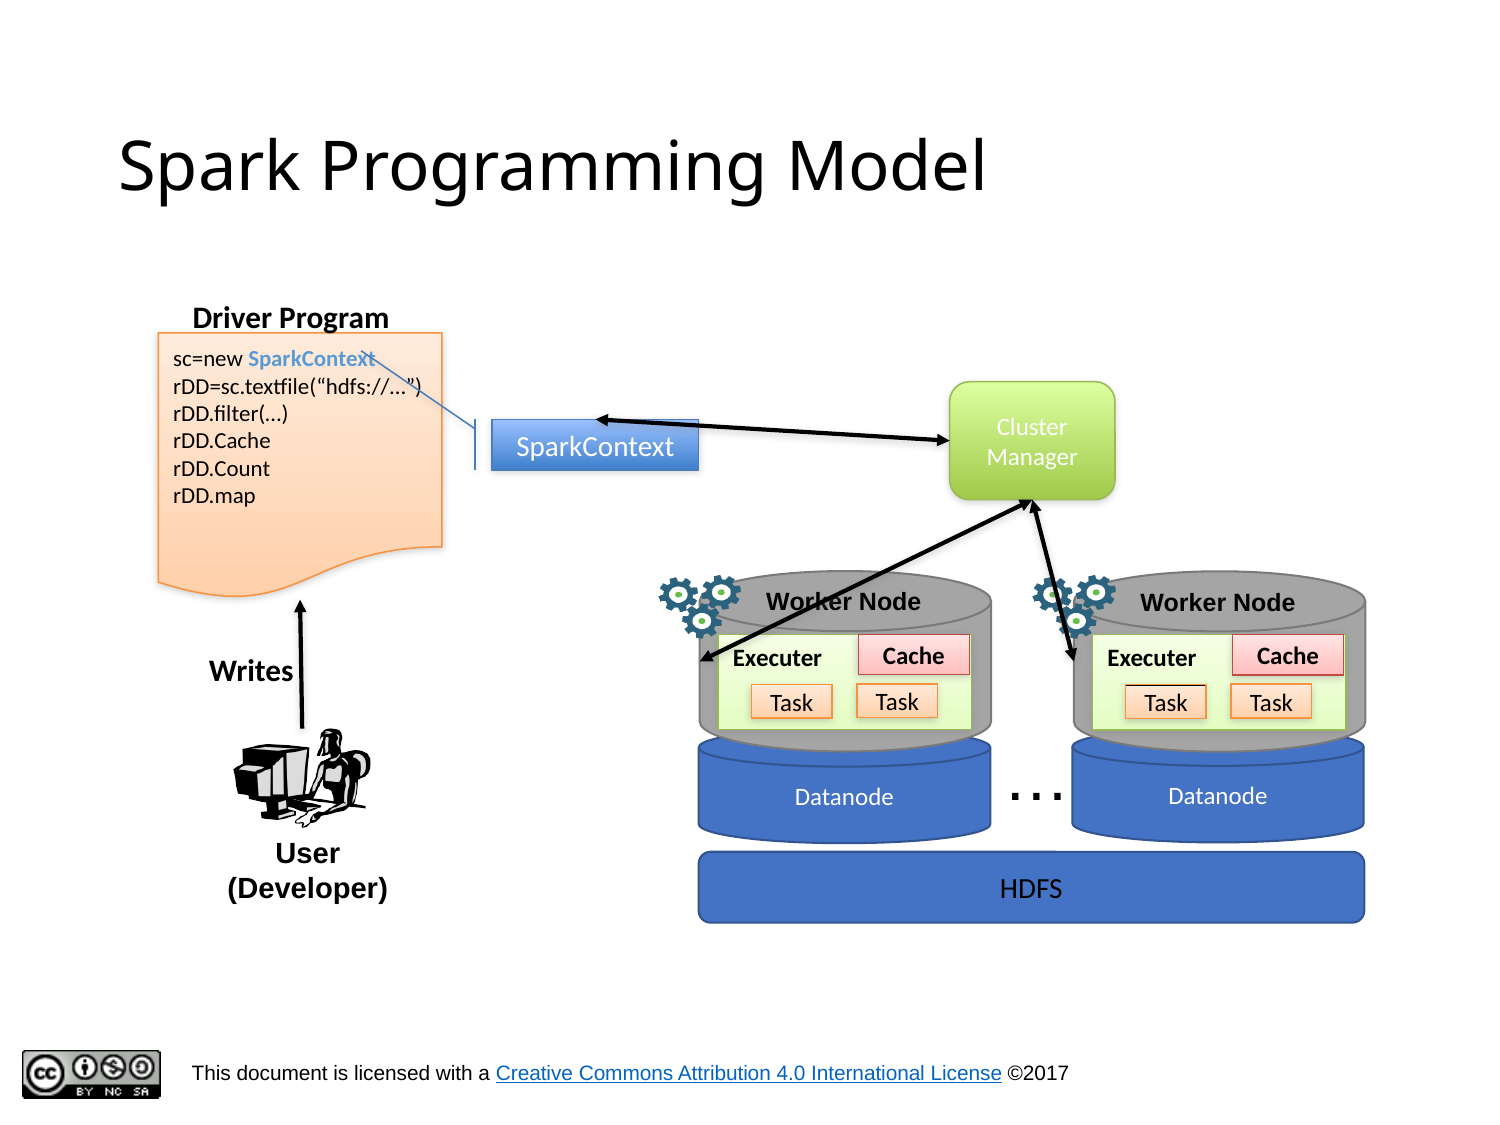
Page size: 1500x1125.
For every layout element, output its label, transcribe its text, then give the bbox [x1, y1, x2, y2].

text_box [179, 728, 437, 878]
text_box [122, 582, 380, 729]
text_box SparkContext [492, 419, 699, 470]
picture [22, 1050, 161, 1099]
title Spark Programming Model [102, 59, 1398, 278]
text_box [698, 752, 1365, 923]
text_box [158, 289, 442, 600]
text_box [752, 381, 1115, 500]
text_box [658, 501, 1366, 752]
